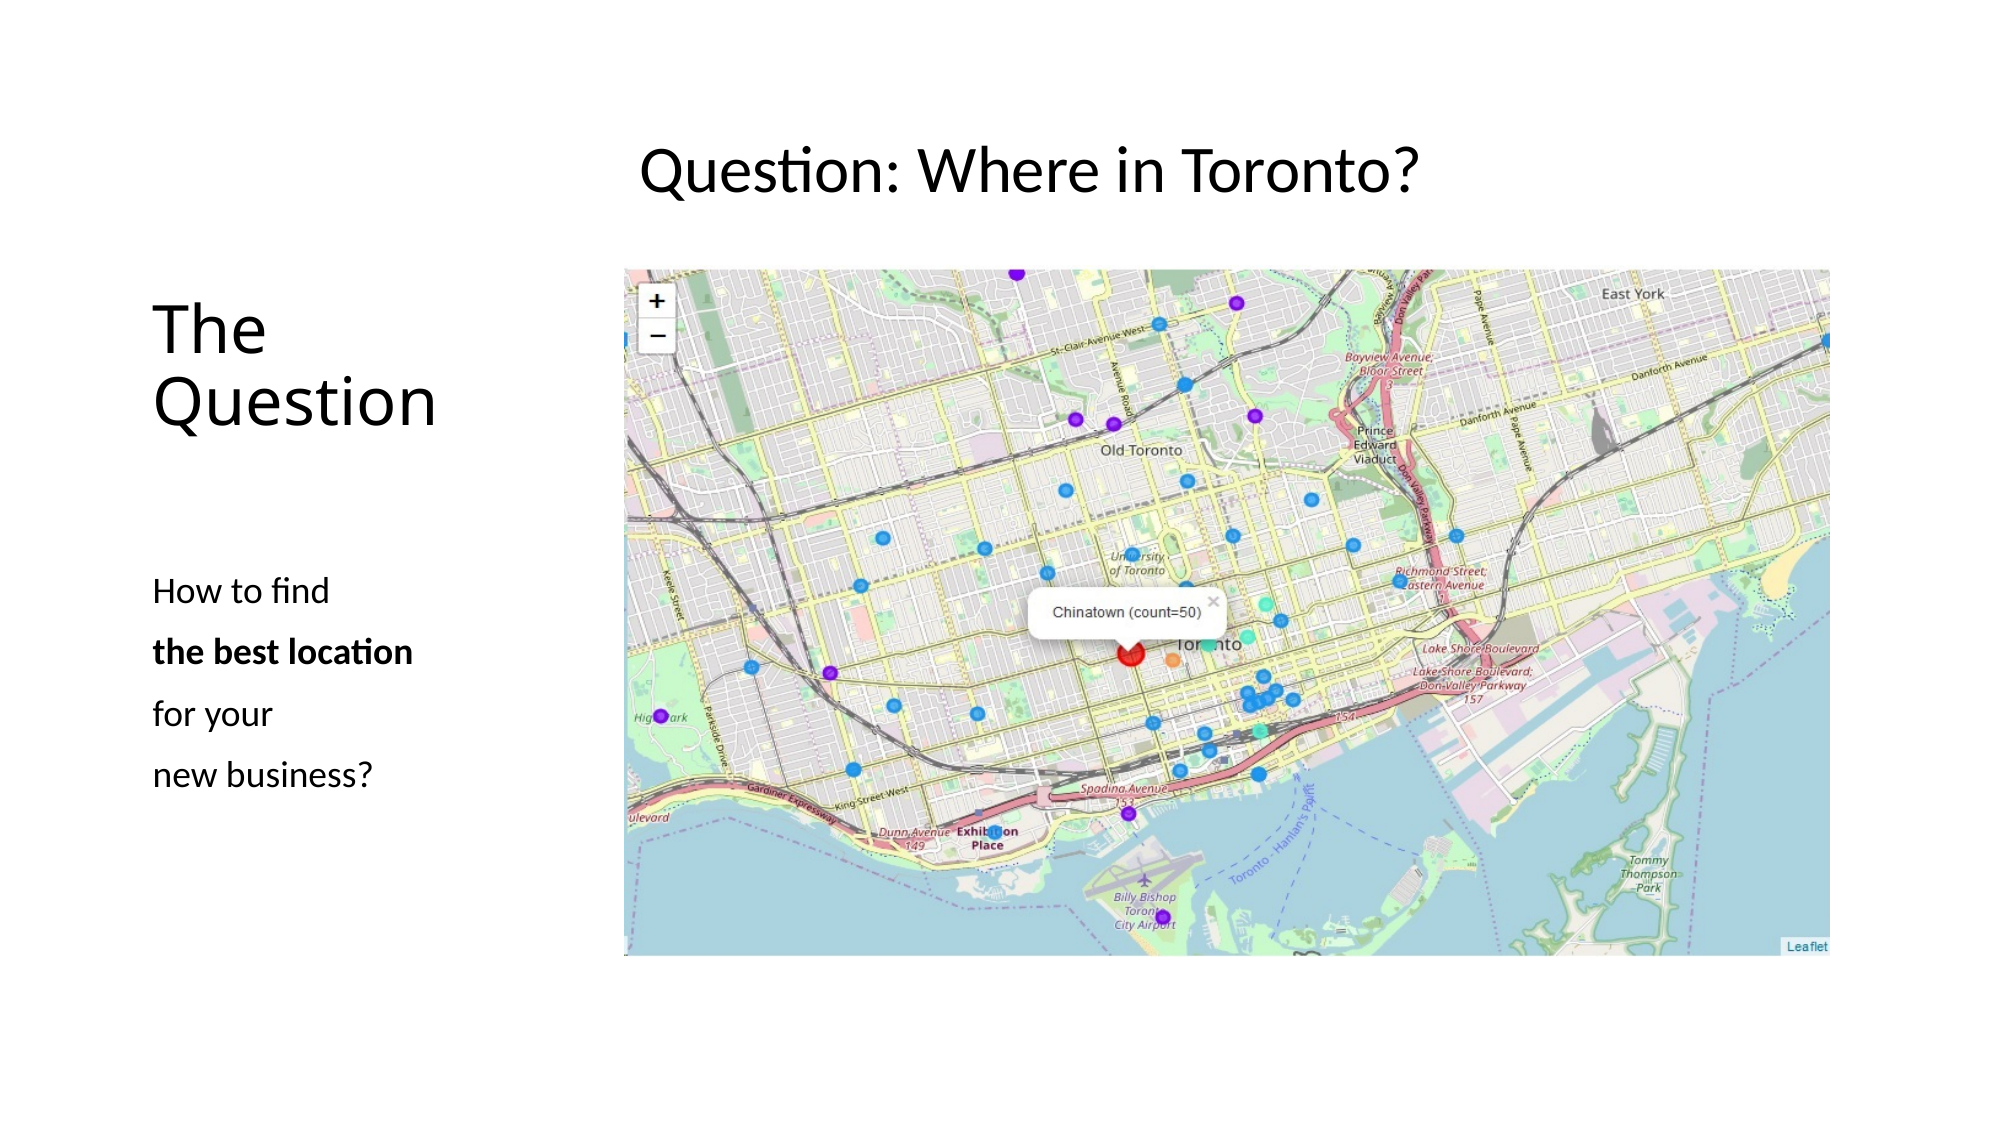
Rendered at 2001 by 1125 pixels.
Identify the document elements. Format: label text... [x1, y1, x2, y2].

title The Question [137, 315, 537, 448]
list How to find the best location for your new business? [137, 563, 537, 963]
picture [624, 265, 1830, 957]
list Question: Where in Toronto? [624, 127, 1863, 962]
